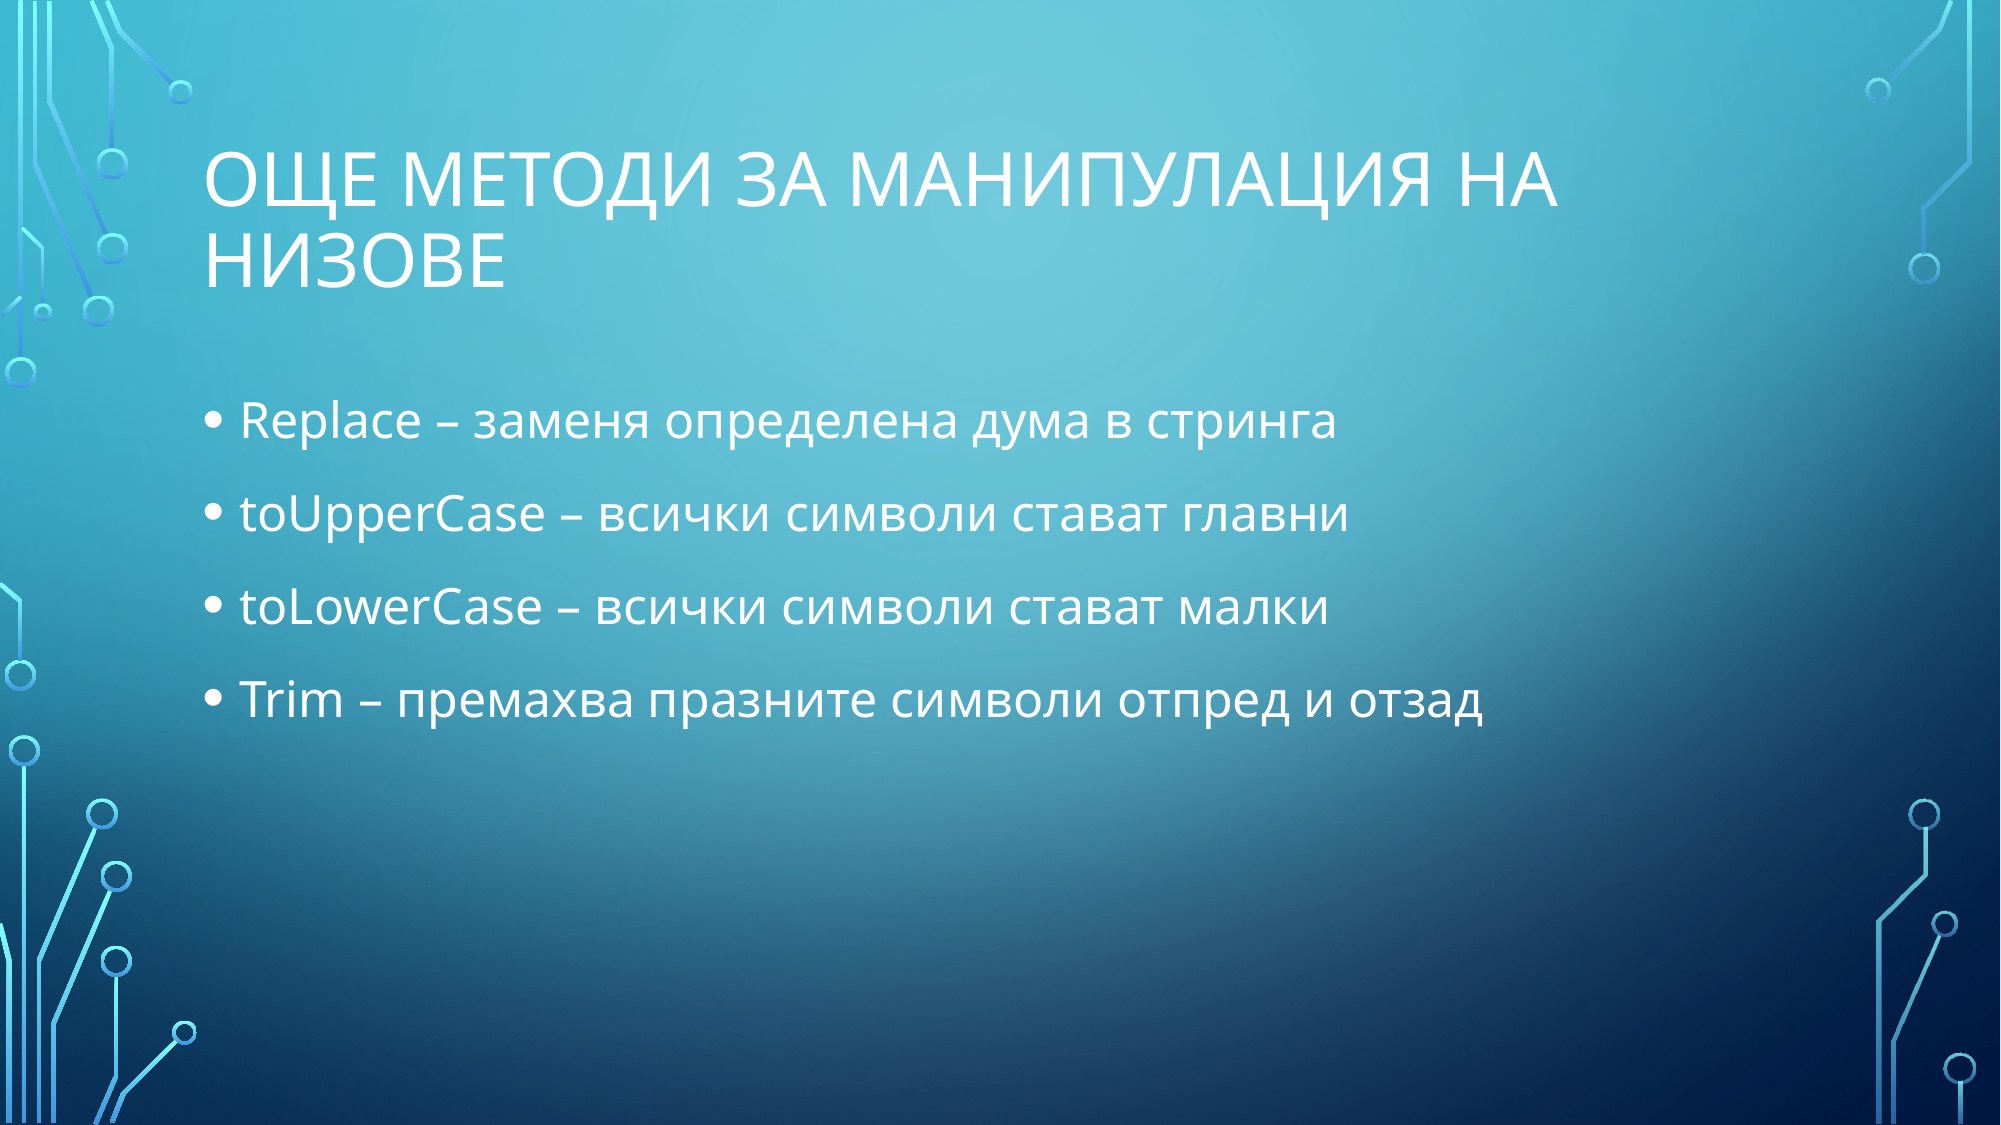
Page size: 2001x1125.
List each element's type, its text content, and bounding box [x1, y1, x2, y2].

list Replace – заменя определена дума в стринга toUpperCase – всички символи стават главни toLowerCase – всички символи стават малки Trim – премахва празните символи отпред и отзад [187, 369, 1813, 950]
title Още методи за манипулация на низове [187, 101, 1813, 344]
